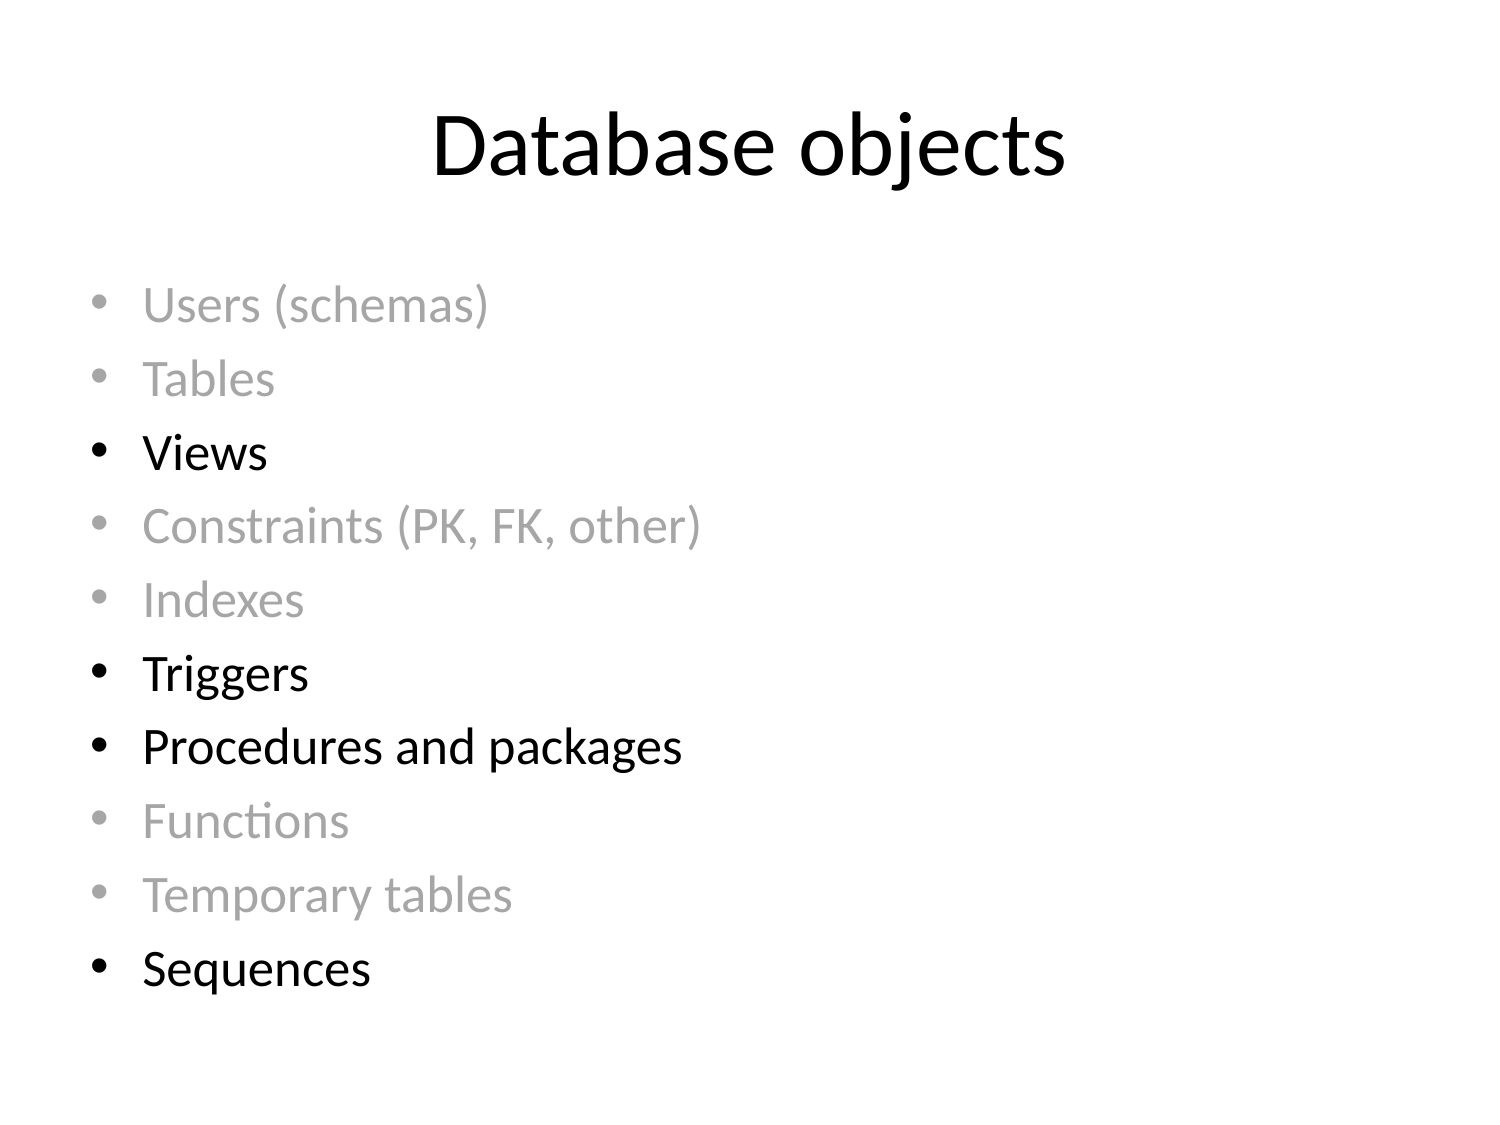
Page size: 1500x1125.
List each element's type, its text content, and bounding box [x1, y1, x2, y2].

list Users (schemas) Tables Views Constraints (PK, FK, other) Indexes Triggers Procedures and packages Functions Temporary tables Sequences [75, 262, 1425, 1005]
title Database objects [75, 45, 1425, 233]
